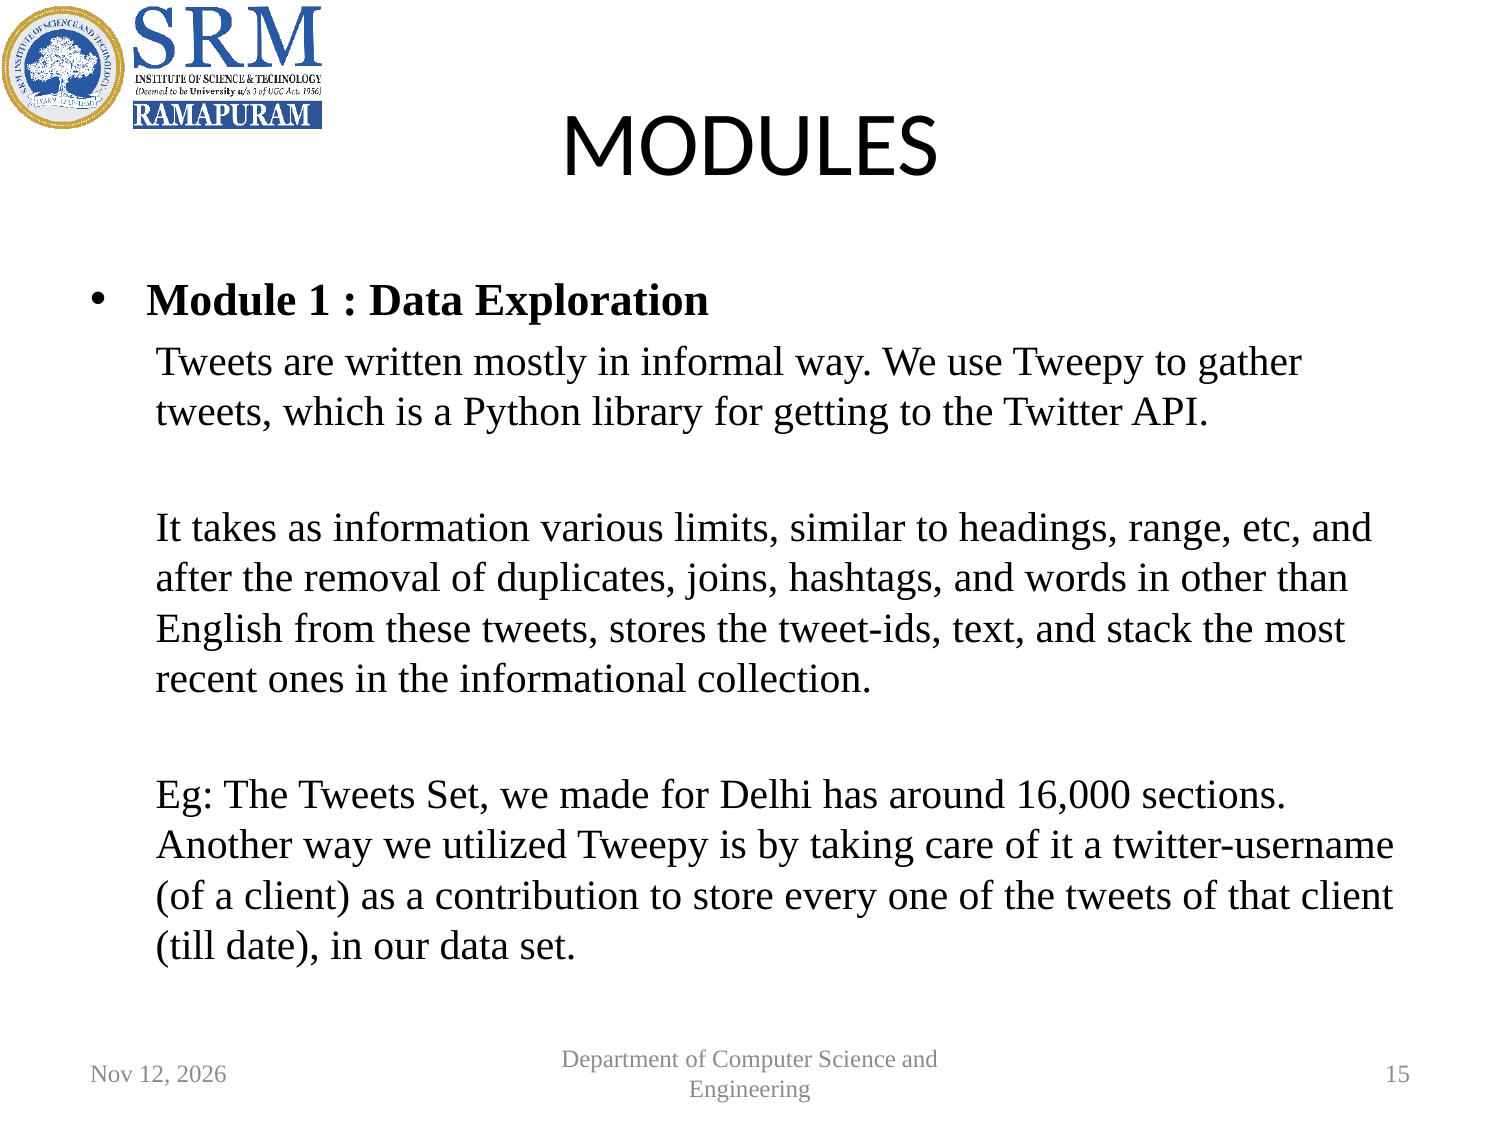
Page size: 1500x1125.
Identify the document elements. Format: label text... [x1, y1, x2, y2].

footer Department of Computer Science and Engineering [512, 1042, 988, 1103]
list Module 1 : Data Exploration Tweets are written mostly in informal way. We use Tweepy to gather tweets, which is a Python library for getting to the Twitter API. It takes as information various limits, similar to headings, range, etc, and after the removal of duplicates, joins, hashtags, and words in other than English from these tweets, stores the tweet-ids, text, and stack the most recent ones in the informational collection. Eg: The Tweets Set, we made for Delhi has around 16,000 sections. Another way we utilized Tweepy is by taking care of it a twitter-username (of a client) as a contribution to store every one of the tweets of that client (till date), in our data set. [75, 262, 1425, 1047]
title MODULES [75, 45, 1425, 233]
slide_number 15 [1074, 1042, 1425, 1103]
slide_number 1-Jun-21 [75, 1042, 425, 1103]
picture [0, 4, 323, 131]
